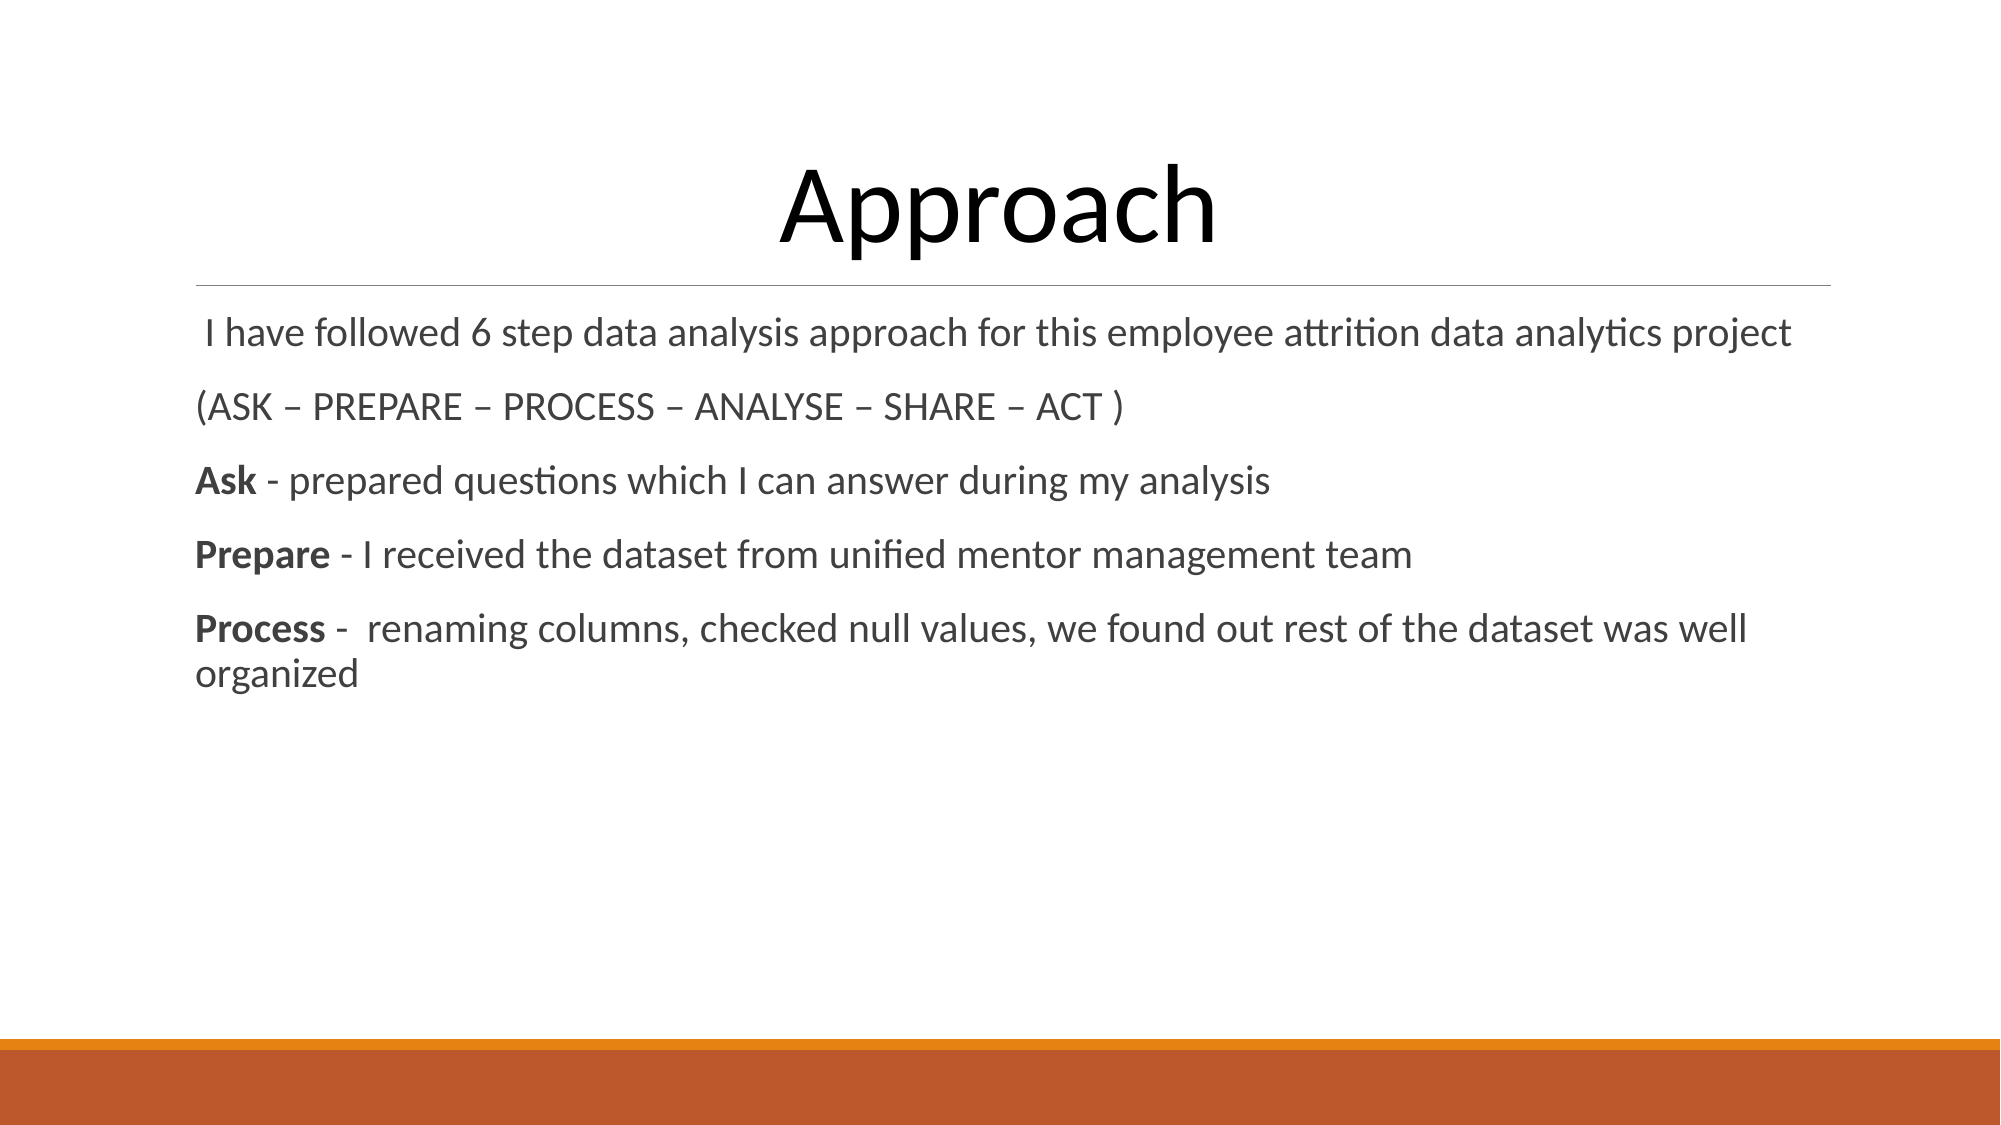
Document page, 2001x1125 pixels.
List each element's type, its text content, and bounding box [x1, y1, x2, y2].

list I have followed 6 step data analysis approach for this employee attrition data analytics project (ASK – PREPARE – PROCESS – ANALYSE – SHARE – ACT ) Ask - prepared questions which I can answer during my analysis Prepare - I received the dataset from unified mentor management team Process - renaming columns, checked null values, we found out rest of the dataset was well organized [180, 302, 1830, 963]
title [180, 47, 1830, 285]
text_box Approach [498, 122, 1502, 408]
